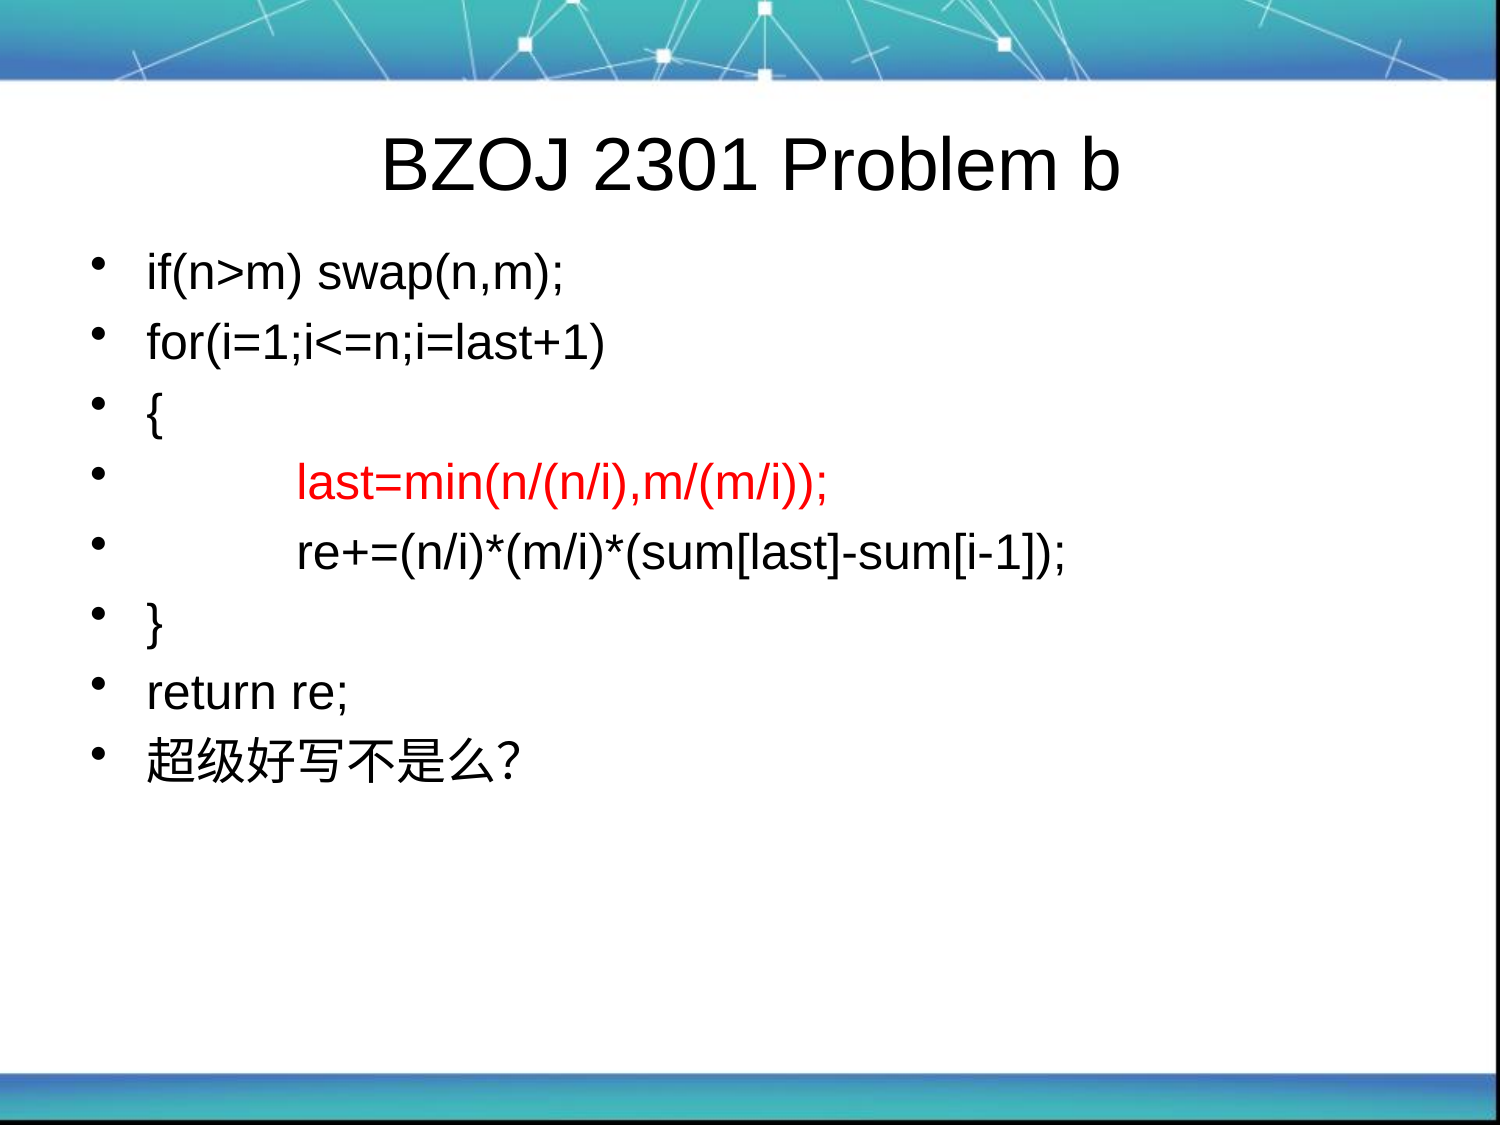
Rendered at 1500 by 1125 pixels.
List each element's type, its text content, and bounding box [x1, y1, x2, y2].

list if(n>m) swap(n,m); for(i=1;i<=n;i=last+1) { last=min(n/(n/i),m/(m/i)); re+=(n/i)*(m/i)*(sum[last]-sum[i-1]); } return re; 超级好写不是么？ [75, 231, 1425, 1006]
title BZOJ 2301 Problem b [76, 101, 1427, 220]
picture [0, 0, 1500, 1125]
